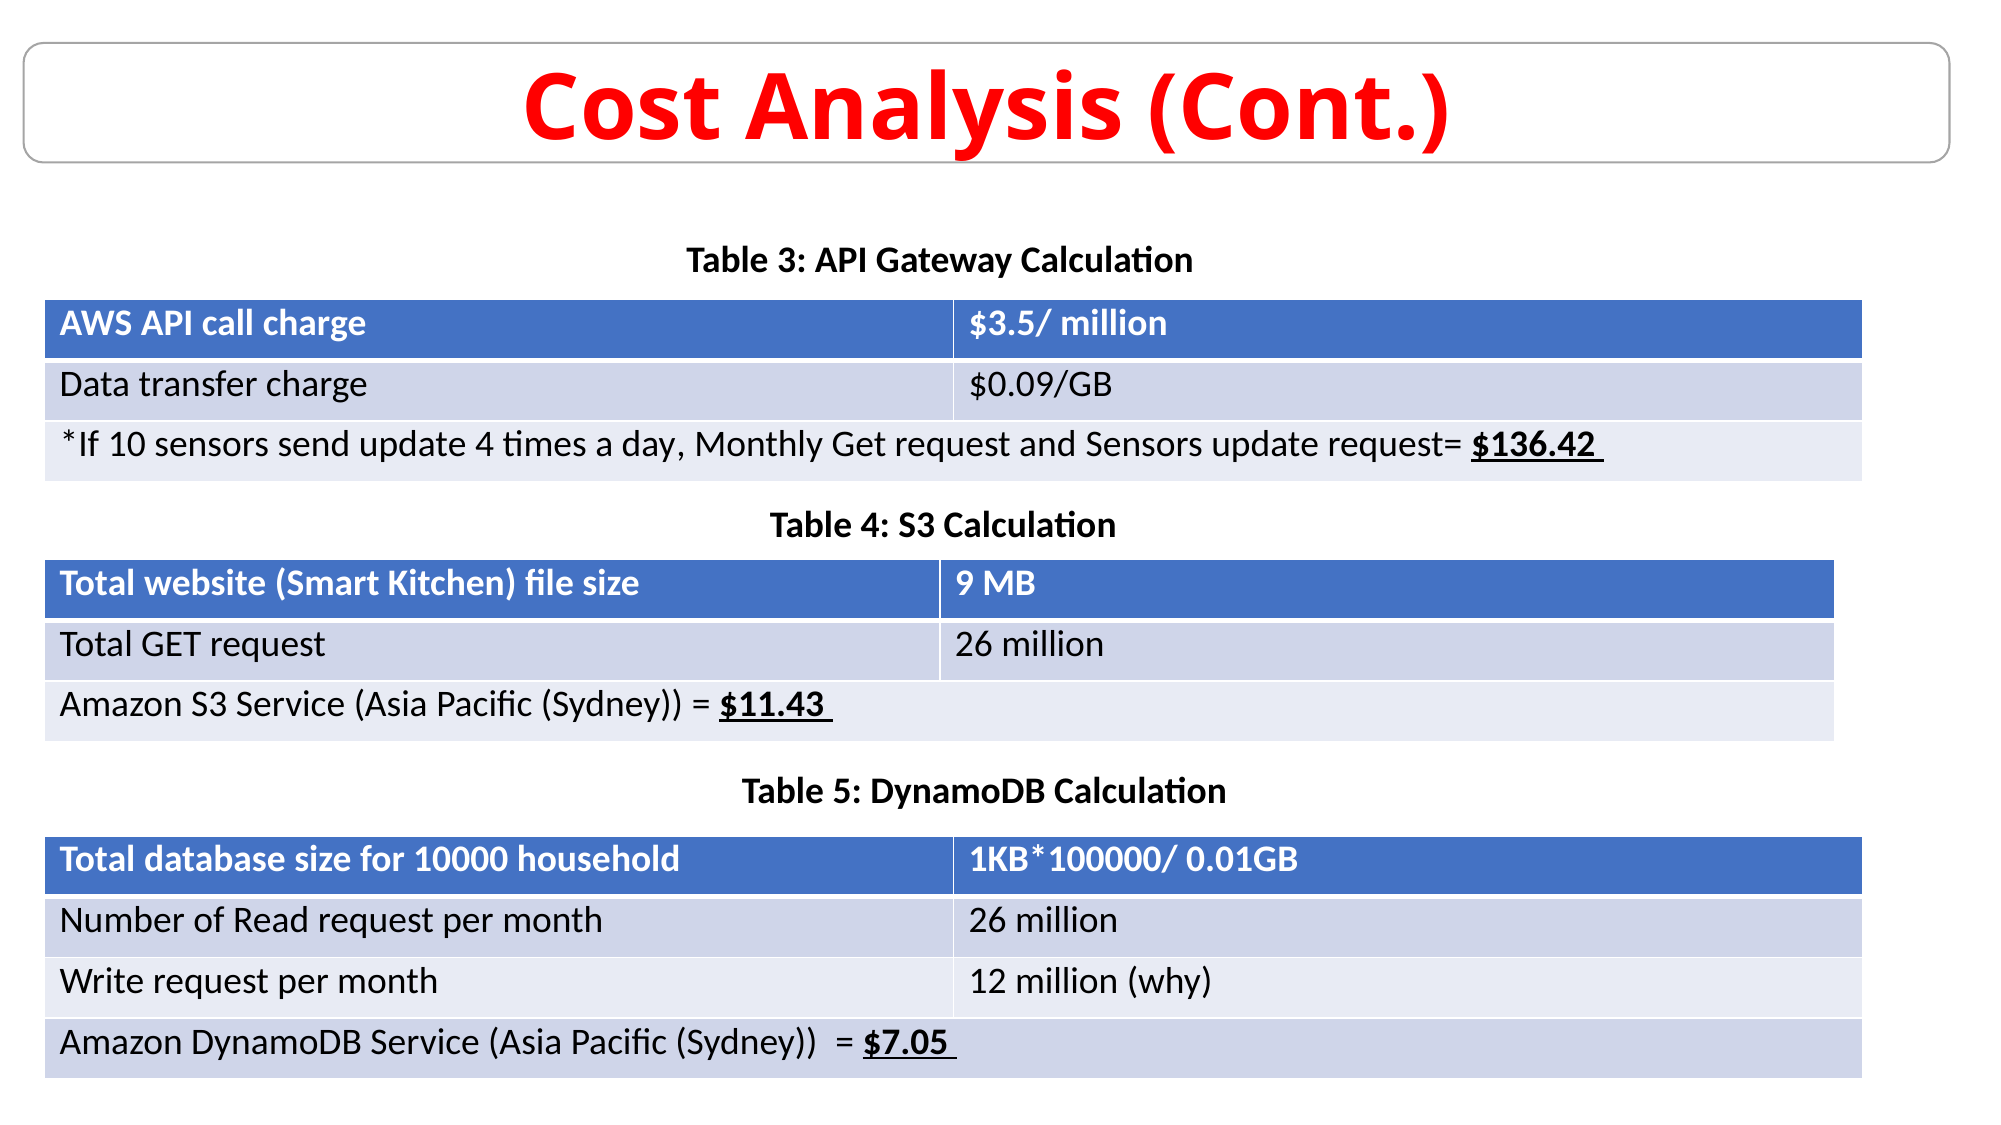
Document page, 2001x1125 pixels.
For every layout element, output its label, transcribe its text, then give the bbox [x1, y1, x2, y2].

table_cell Write request per month [45, 958, 953, 1017]
table_header 1KB*100000/ 0.01GB [954, 837, 1862, 894]
text_box Table 5: DynamoDB Calculation [726, 758, 1243, 819]
table_cell Total GET request [45, 623, 939, 680]
text_box Cost Analysis (Cont.) [22, 41, 1951, 164]
table_cell $0.09/GB [954, 363, 1862, 420]
table_cell 12 million (why) [954, 958, 1862, 1017]
table_header $3.5/ million [954, 300, 1862, 358]
table_header Total database size for 10000 household [45, 837, 953, 894]
table_cell Amazon S3 Service (Asia Pacific (Sydney)) = $11.43 [45, 682, 1834, 741]
text_box Table 4: S3 Calculation [754, 492, 1132, 553]
table_header Total website (Smart Kitchen) file size [45, 560, 939, 618]
table_header AWS API call charge [45, 300, 953, 358]
table_cell *If 10 sensors send update 4 times a day, Monthly Get request and Sensors update request= $136.42 [45, 422, 1862, 481]
table_cell 26 million [941, 623, 1834, 680]
text_box Table 3: API Gateway Calculation [635, 227, 1246, 288]
table_cell Data transfer charge [45, 363, 953, 420]
table_header 9 MB [941, 560, 1834, 618]
table_cell 26 million [954, 899, 1862, 957]
table_cell Amazon DynamoDB Service (Asia Pacific (Sydney)) = $7.05 [45, 1019, 1862, 1078]
table_cell Number of Read request per month [45, 899, 953, 957]
